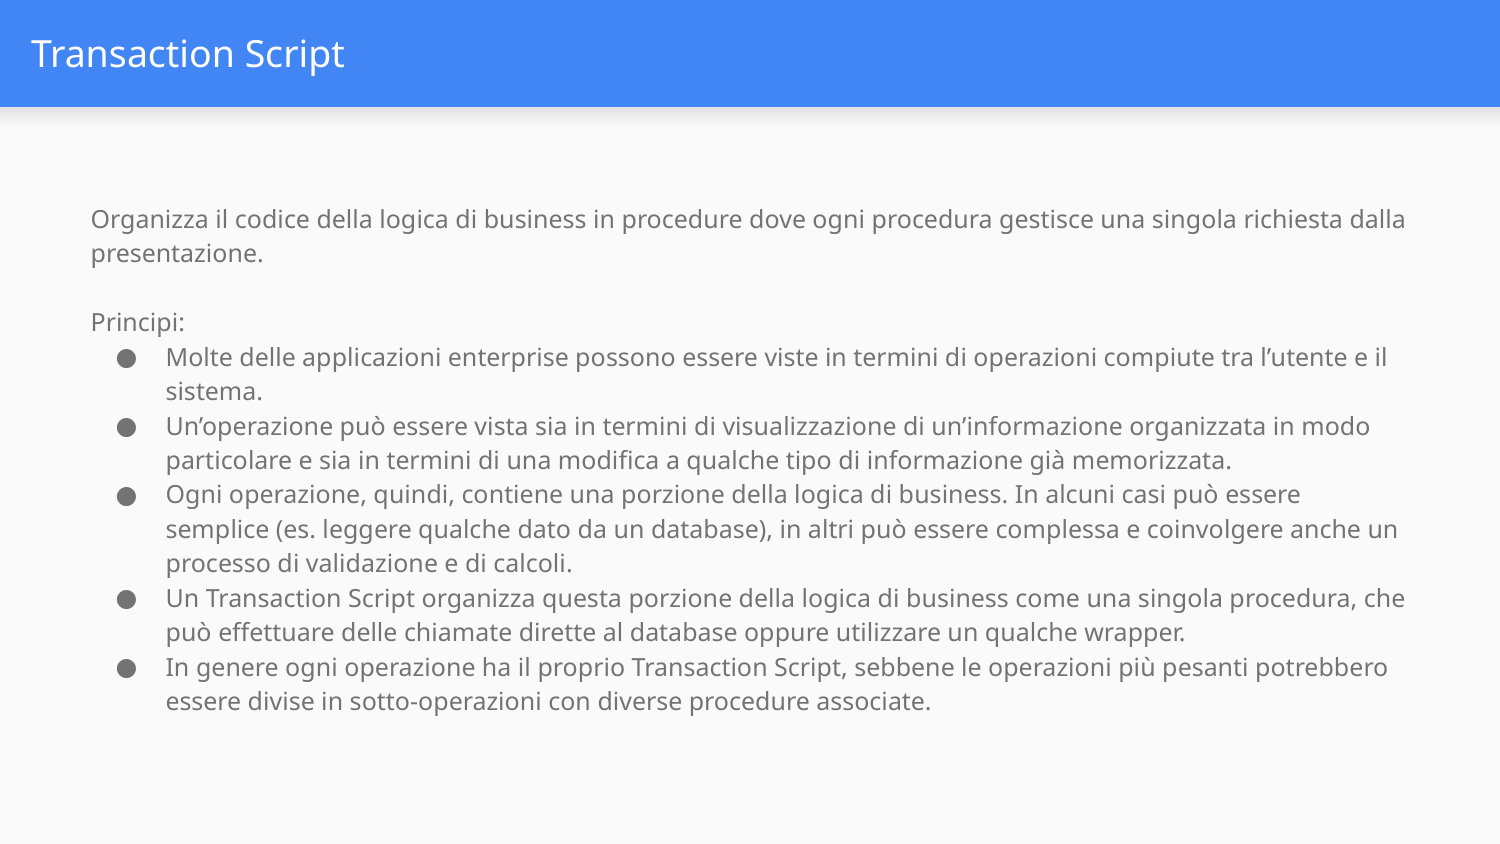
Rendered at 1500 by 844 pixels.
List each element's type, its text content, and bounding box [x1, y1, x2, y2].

list Organizza il codice della logica di business in procedure dove ogni procedura gestisce una singola richiesta dalla presentazione. Principi: Molte delle applicazioni enterprise possono essere viste in termini di operazioni compiute tra l’utente e il sistema. Un’operazione può essere vista sia in termini di visualizzazione di un’informazione organizzata in modo particolare e sia in termini di una modifica a qualche tipo di informazione già memorizzata. Ogni operazione, quindi, contiene una porzione della logica di business. In alcuni casi può essere semplice (es. leggere qualche dato da un database), in altri può essere complessa e coinvolgere anche un processo di validazione e di calcoli. Un Transaction Script organizza questa porzione della logica di business come una singola procedura, che può effettuare delle chiamate dirette al database oppure utilizzare un qualche wrapper. In genere ogni operazione ha il proprio Transaction Script, sebbene le operazioni più pesanti potrebbero essere divise in sotto-operazioni con diverse procedure associate. [75, 184, 1425, 704]
title Transaction Script [16, 2, 1464, 102]
